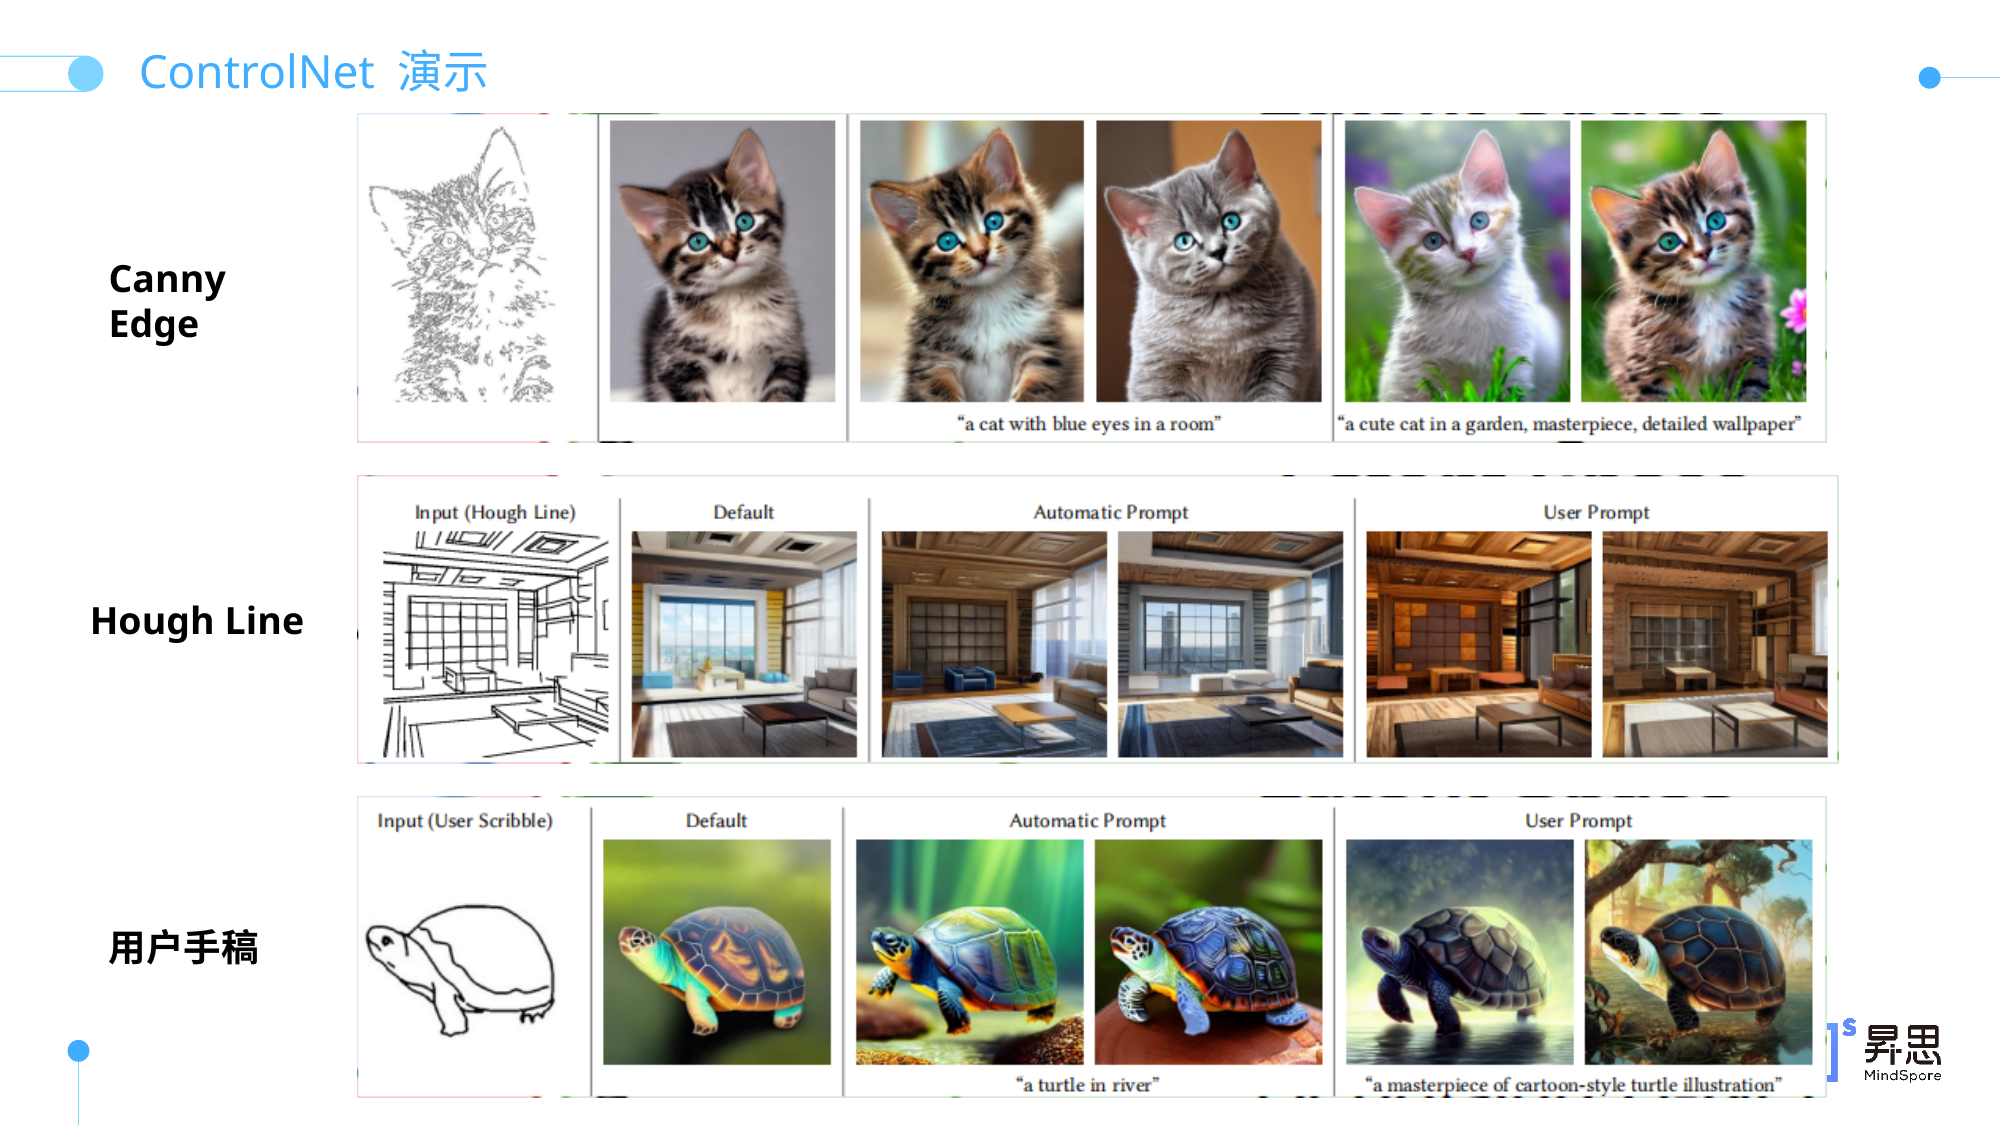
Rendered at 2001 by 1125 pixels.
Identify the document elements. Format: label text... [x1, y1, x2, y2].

picture [357, 113, 1827, 444]
text_box Canny Edge [93, 247, 337, 353]
list ControlNet 演示 [124, 42, 1305, 114]
picture [357, 796, 1941, 1098]
text_box Hough Line [74, 589, 324, 650]
text_box 用户手稿 [93, 916, 343, 977]
picture [357, 475, 1839, 764]
